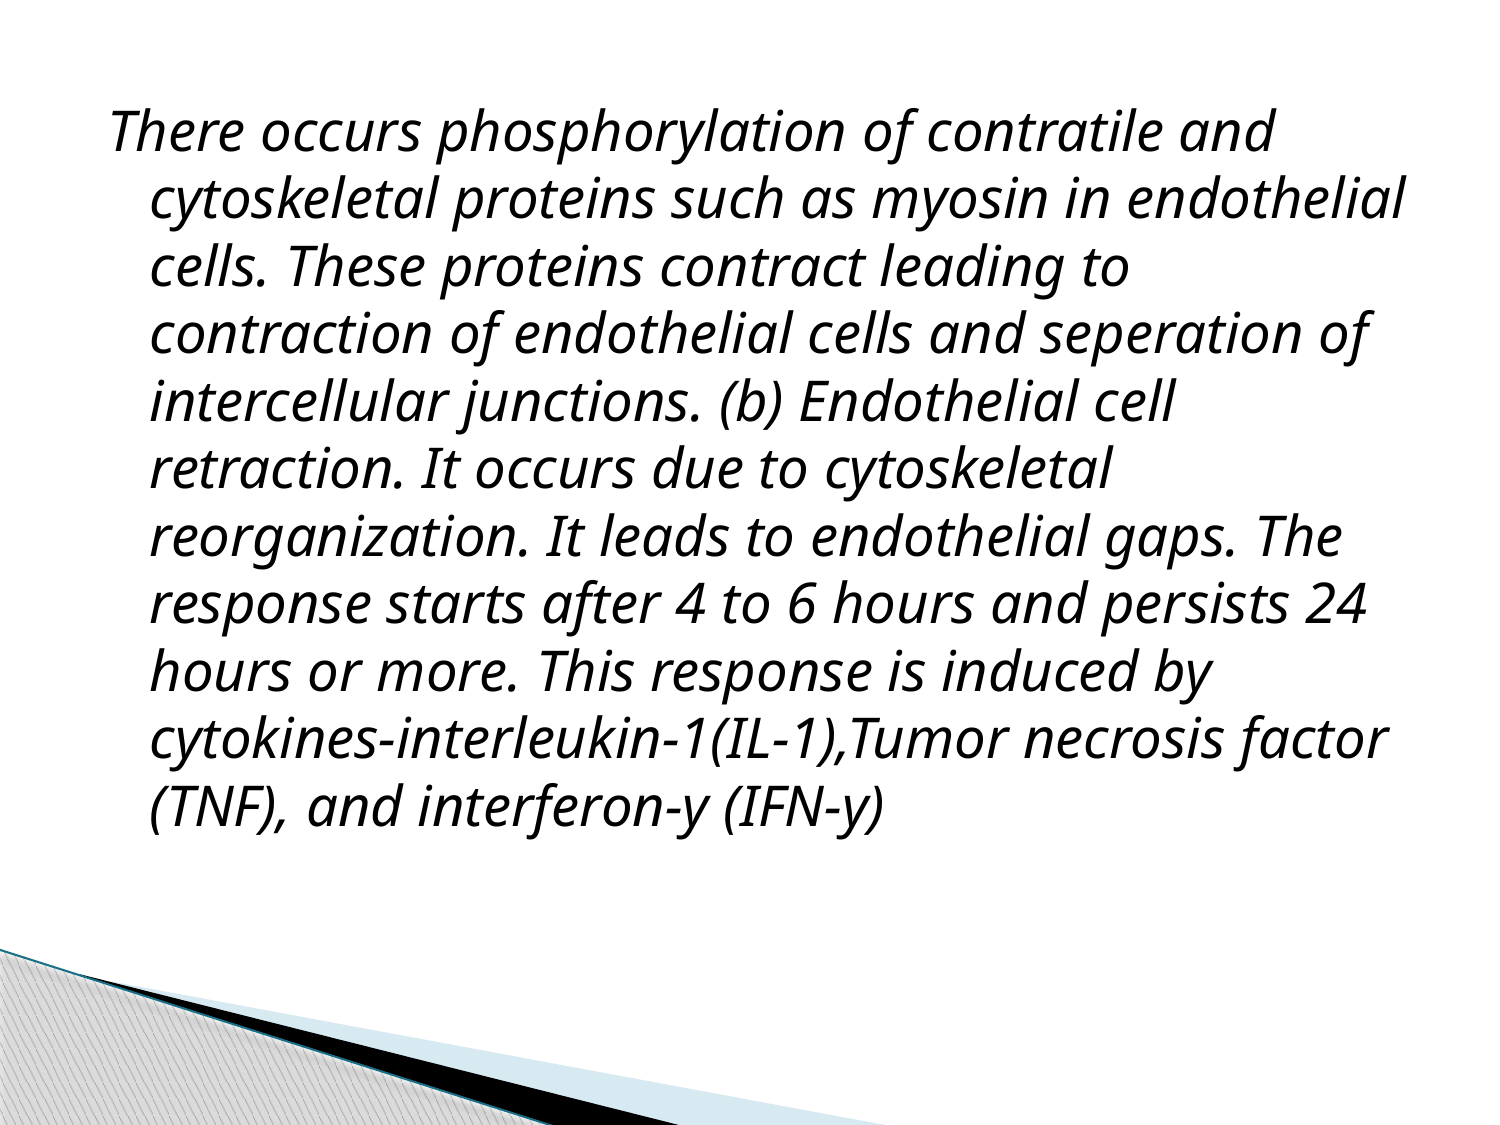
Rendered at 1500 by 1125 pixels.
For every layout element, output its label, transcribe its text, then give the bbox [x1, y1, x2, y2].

list There occurs phosphorylation of contratile and cytoskeletal proteins such as myosin in endothelial cells. These proteins contract leading to contraction of endothelial cells and seperation of intercellular junctions. (b) Endothelial cell retraction. It occurs due to cytoskeletal reorganization. It leads to endothelial gaps. The response starts after 4 to 6 hours and persists 24 hours or more. This response is induced by cytokines-interleukin-1(IL-1),Tumor necrosis factor (TNF), and interferon-y (IFN-y) [75, 87, 1425, 1005]
